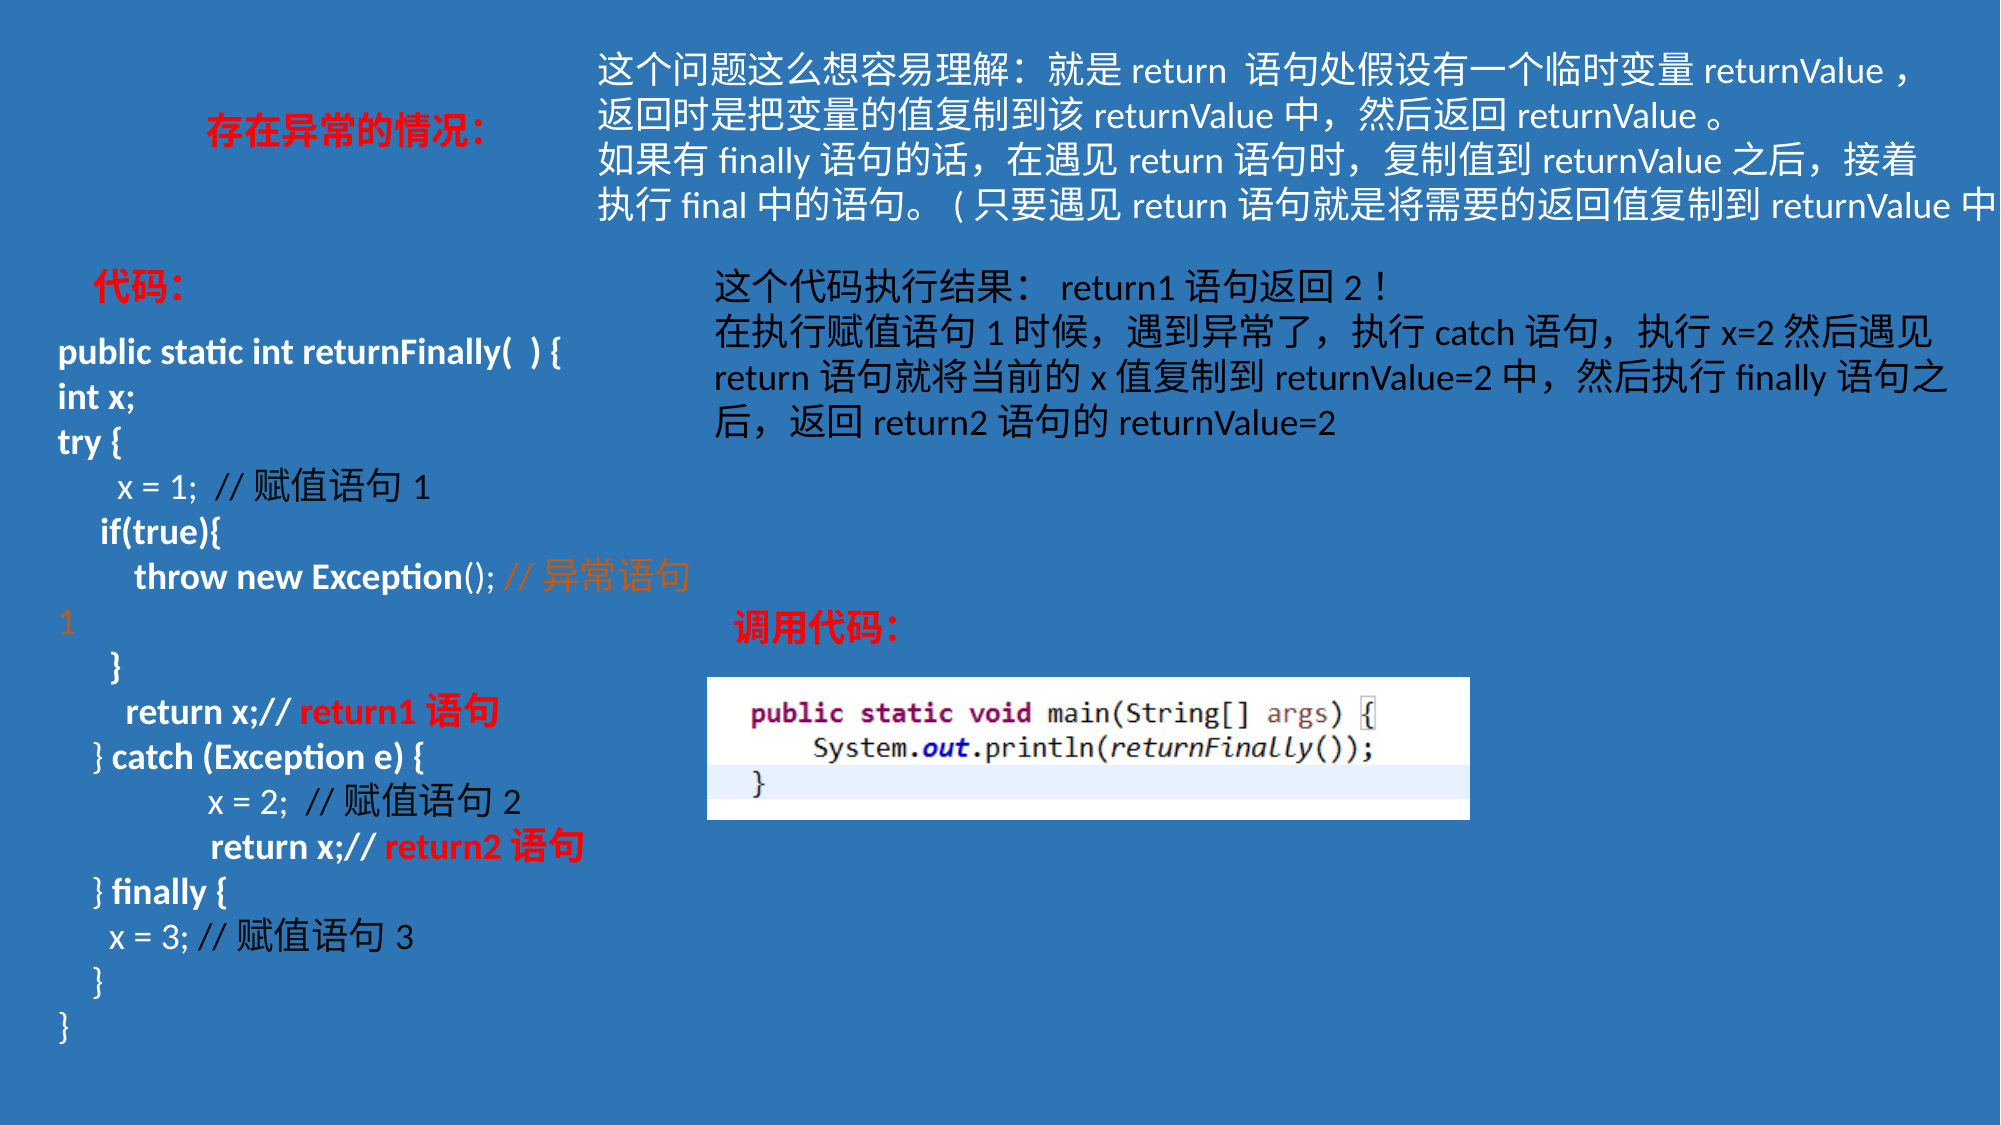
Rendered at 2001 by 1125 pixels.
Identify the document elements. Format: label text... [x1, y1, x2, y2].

text_box 代码： [78, 255, 221, 316]
text_box 这个代码执行结果：return1语句返回2！ 在执行赋值语句1时候，遇到异常了，执行catch语句，执行x=2然后遇见return语句就将当前的x值复制到returnValue=2中，然后执行finally语句之后，返回return2语句的returnValue=2 [699, 279, 2000, 451]
text_box 这个问题这么想容易理解：就是return 语句处假设有一个临时变量returnValue， 返回时是把变量的值复制到该returnValue中，然后返回returnValue。 如果有finally语句的话，在遇见return语句时，复制值到returnValue之后，接着 执行final中的语句。(只要遇见return语句就是将需要的返回值复制到returnValue中) [582, 39, 2000, 279]
picture [706, 677, 1470, 820]
text_box 调用代码： [719, 596, 937, 657]
text_box 存在异常的情况： [192, 99, 522, 160]
text_box public static int returnFinally( ) { int x; try { x = 1; //赋值语句1 if(true){ throw new Exception(); //异常语句1 } return x;// return1语句 } catch (Exception e) { x = 2; //赋值语句2 return x;// return2语句 } finally { x = 3; //赋值语句3 } } [42, 319, 723, 1055]
